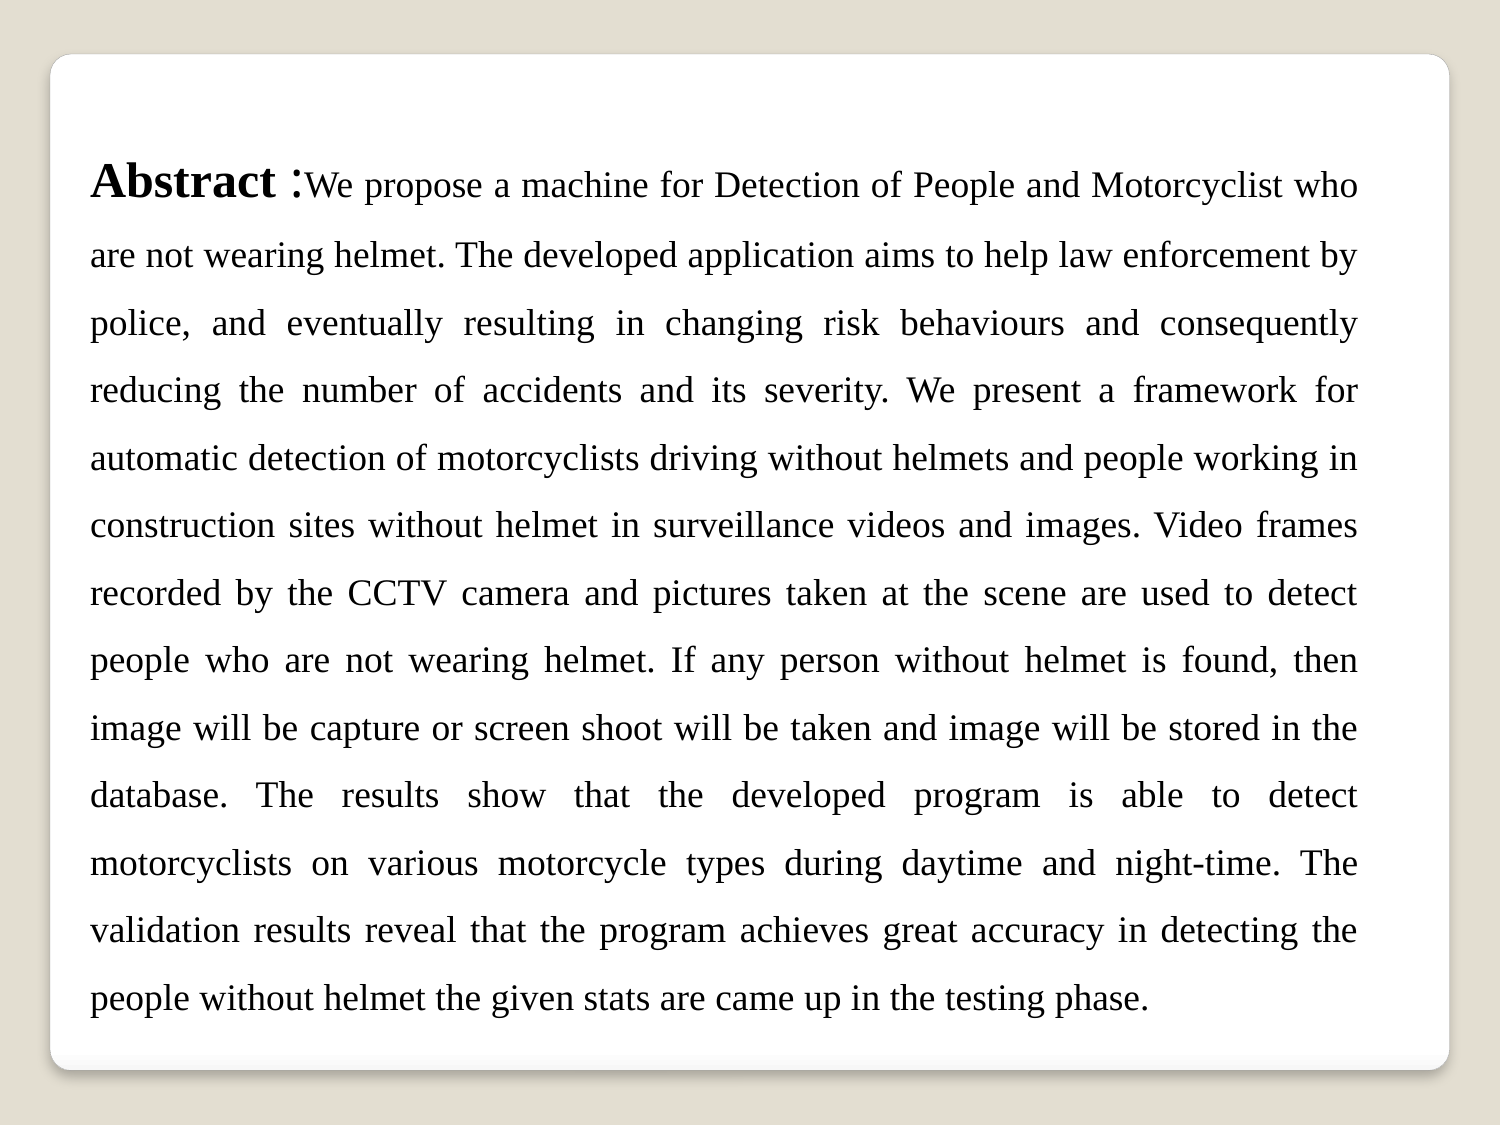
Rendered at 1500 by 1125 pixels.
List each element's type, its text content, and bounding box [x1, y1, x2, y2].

text_box Abstract :We propose a machine for Detection of People and Motorcyclist who are not wearing helmet. The developed application aims to help law enforcement by police, and eventually resulting in changing risk behaviours and consequently reducing the number of accidents and its severity. We present a framework for automatic detection of motorcyclists driving without helmets and people working in construction sites without helmet in surveillance videos and images. Video frames recorded by the CCTV camera and pictures taken at the scene are used to detect people who are not wearing helmet. If any person without helmet is found, then image will be capture or screen shoot will be taken and image will be stored in the database. The results show that the developed program is able to detect motorcyclists on various motorcycle types during daytime and night-time. The validation results reveal that the program achieves great accuracy in detecting the people without helmet the given stats are came up in the testing phase. [75, 110, 1375, 1093]
